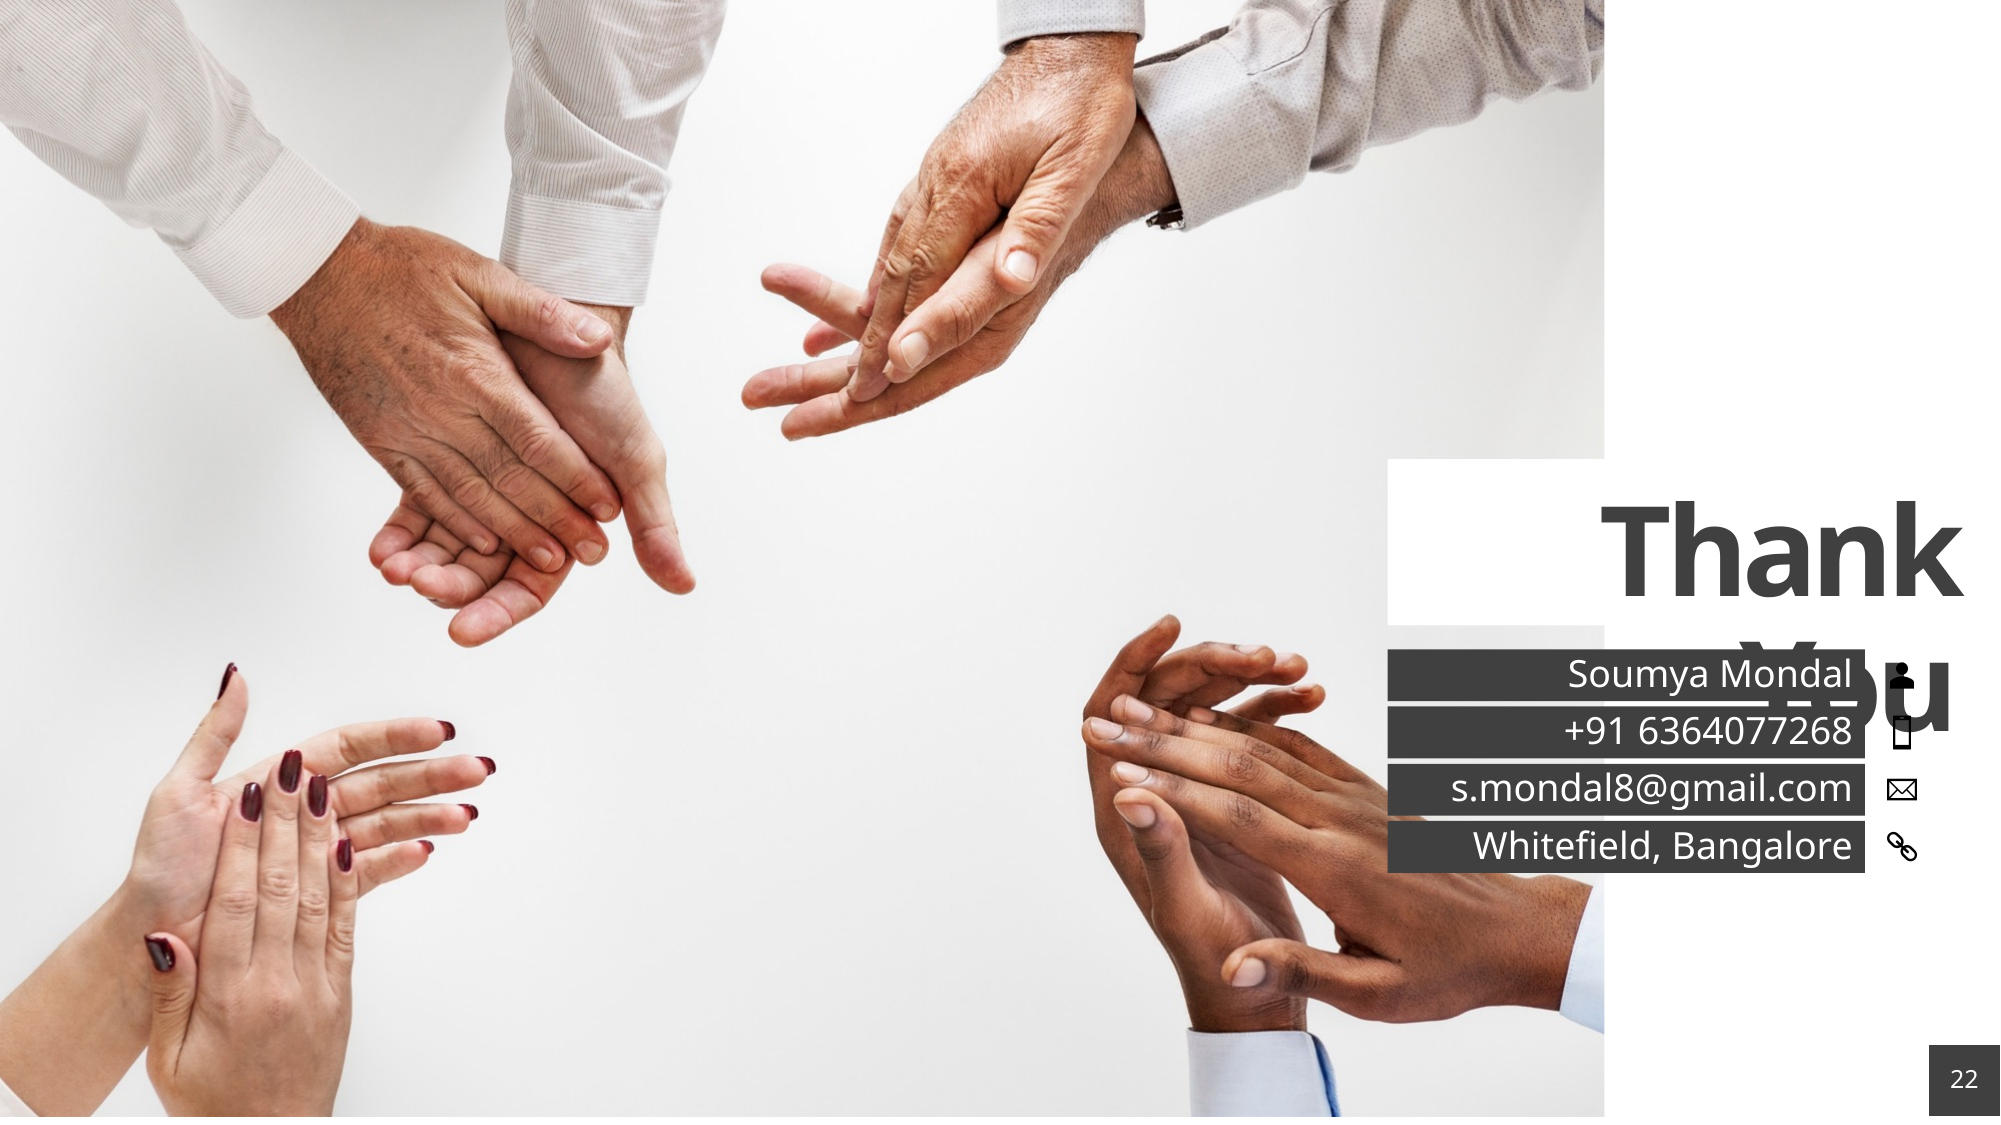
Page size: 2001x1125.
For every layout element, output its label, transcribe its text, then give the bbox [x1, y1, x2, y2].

picture [0, 0, 1605, 1117]
picture [1881, 826, 1923, 867]
list +91 6364077268 [1605, 706, 1865, 759]
slide_number 22 [1929, 1045, 2000, 1116]
list Soumya Mondal [1605, 649, 1865, 702]
picture [1884, 657, 1920, 694]
list Whitefield, Bangalore [1605, 820, 1865, 873]
picture [1884, 771, 1920, 808]
picture [1884, 714, 1920, 751]
title Thank You [1605, 459, 2000, 626]
list s.mondal8@gmail.com [1605, 763, 1865, 816]
